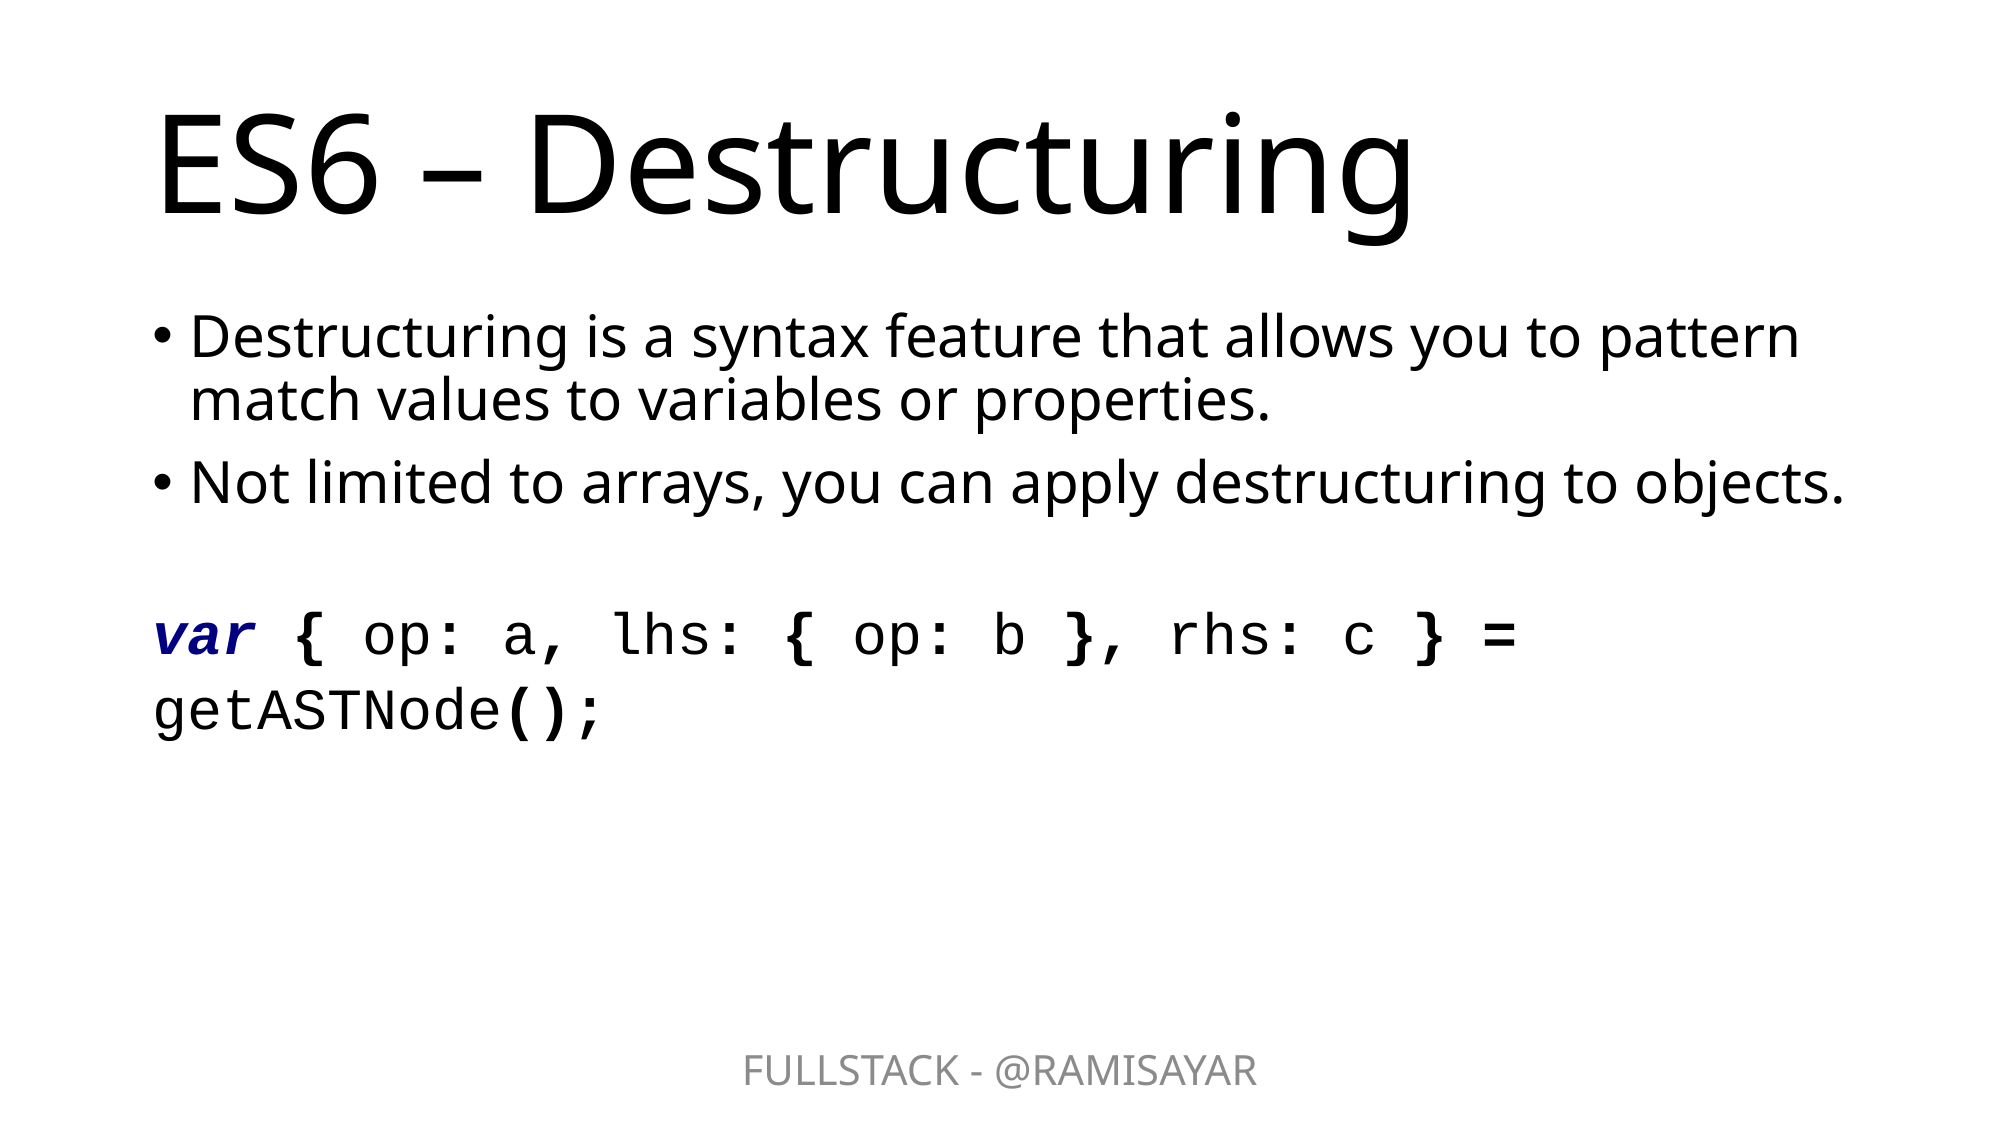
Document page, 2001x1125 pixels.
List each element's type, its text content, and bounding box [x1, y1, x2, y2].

title ES6 – Destructuring [137, 59, 1863, 278]
list Destructuring is a syntax feature that allows you to pattern match values to variables or properties. Not limited to arrays, you can apply destructuring to objects. var { op: a, lhs: { op: b }, rhs: c } = getASTNode(); [137, 299, 1863, 502]
footer FULLSTACK - @RAMISAYAR [662, 1042, 1338, 1103]
